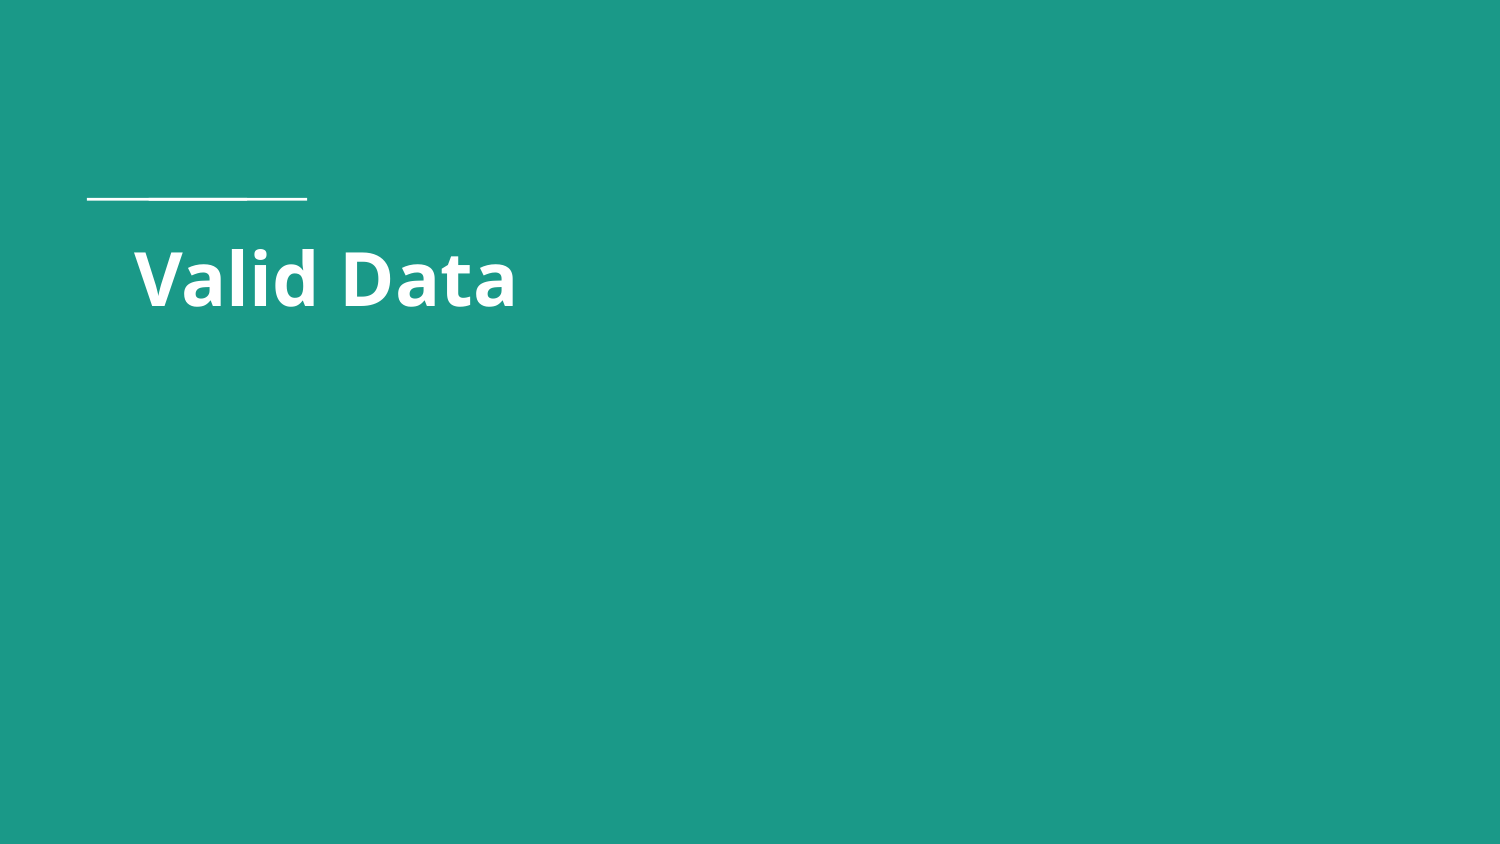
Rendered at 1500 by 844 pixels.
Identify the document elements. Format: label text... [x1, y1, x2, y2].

title Valid Data [119, 216, 1381, 466]
